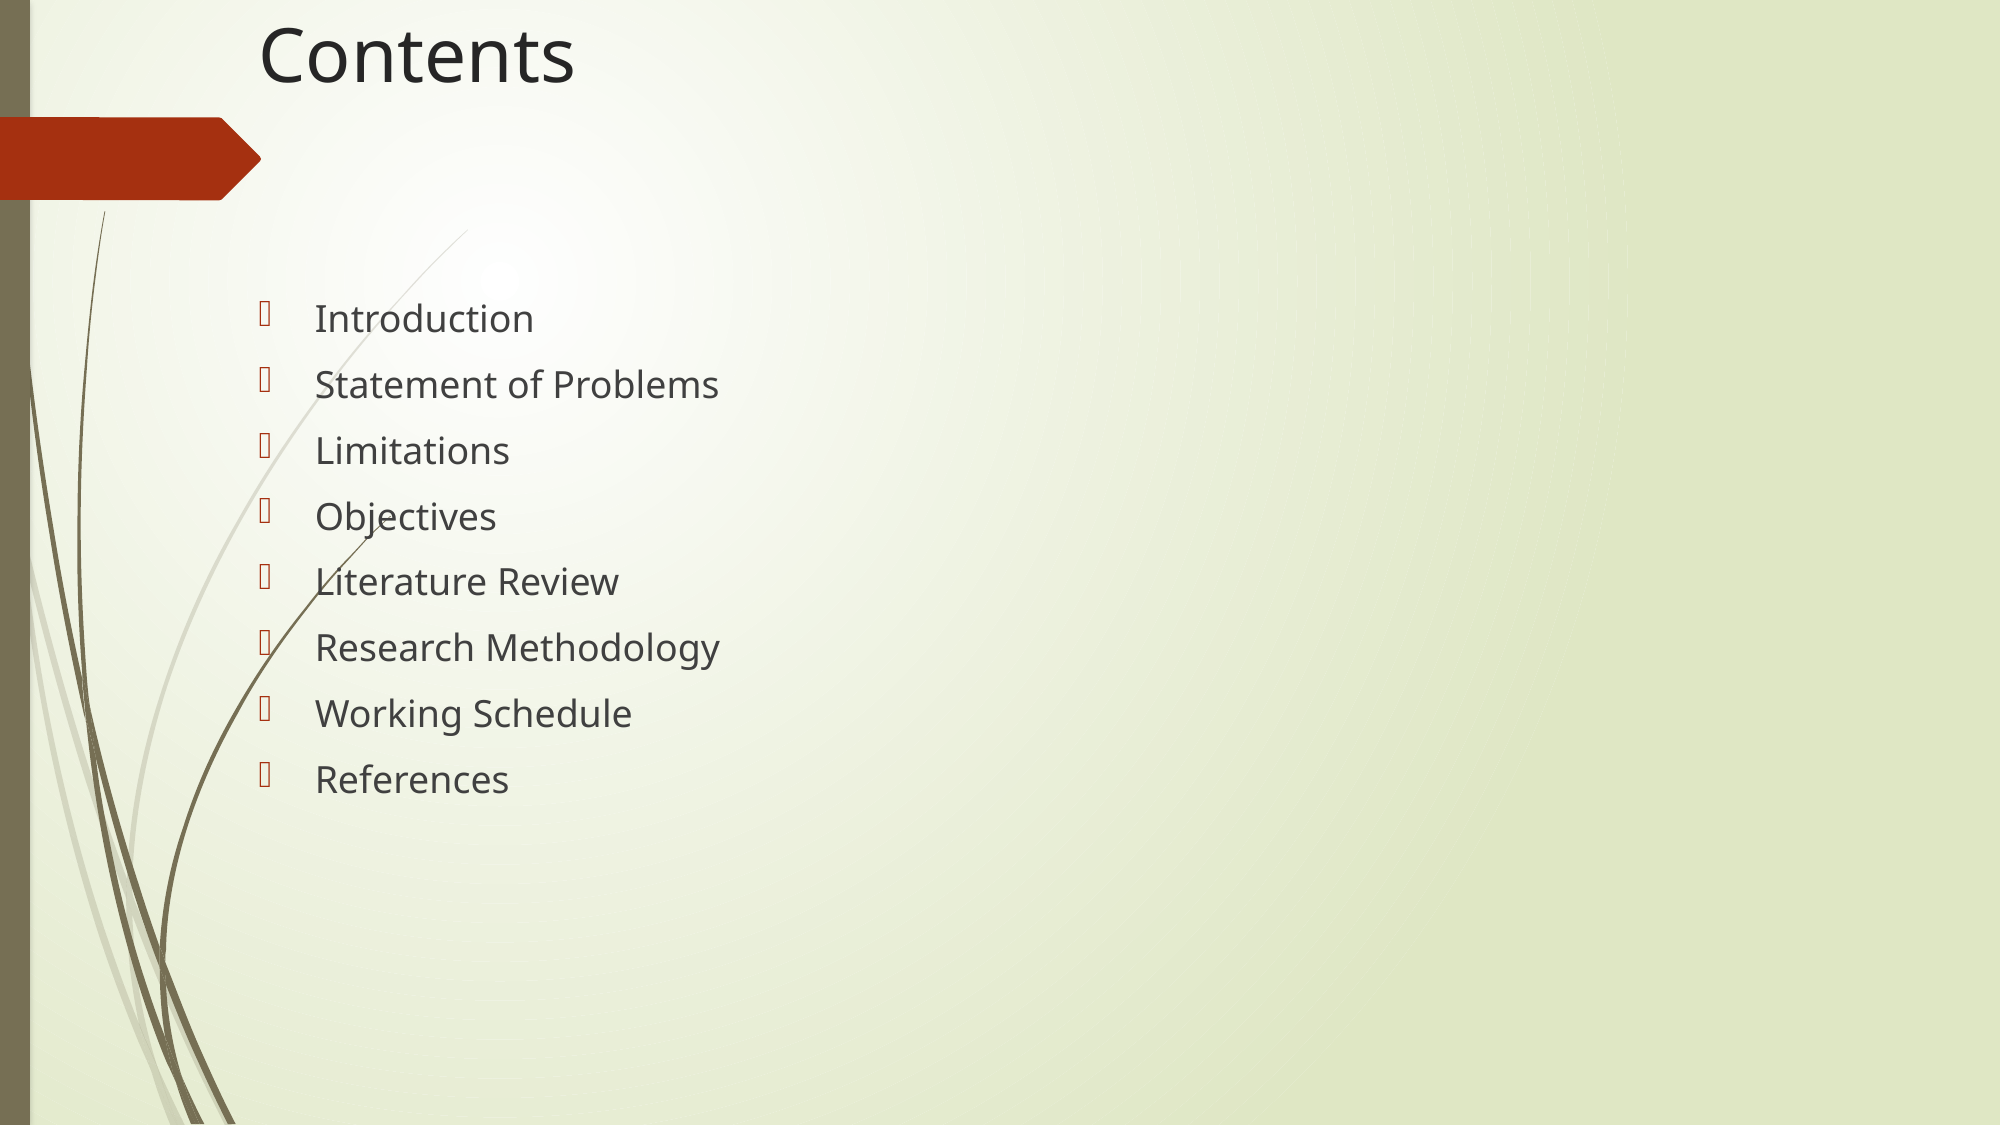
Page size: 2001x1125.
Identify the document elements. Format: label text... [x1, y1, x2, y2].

list Introduction Statement of Problems Limitations Objectives Literature Review Research Methodology Working Schedule References [243, 287, 1887, 1021]
title Contents [243, 0, 1887, 287]
